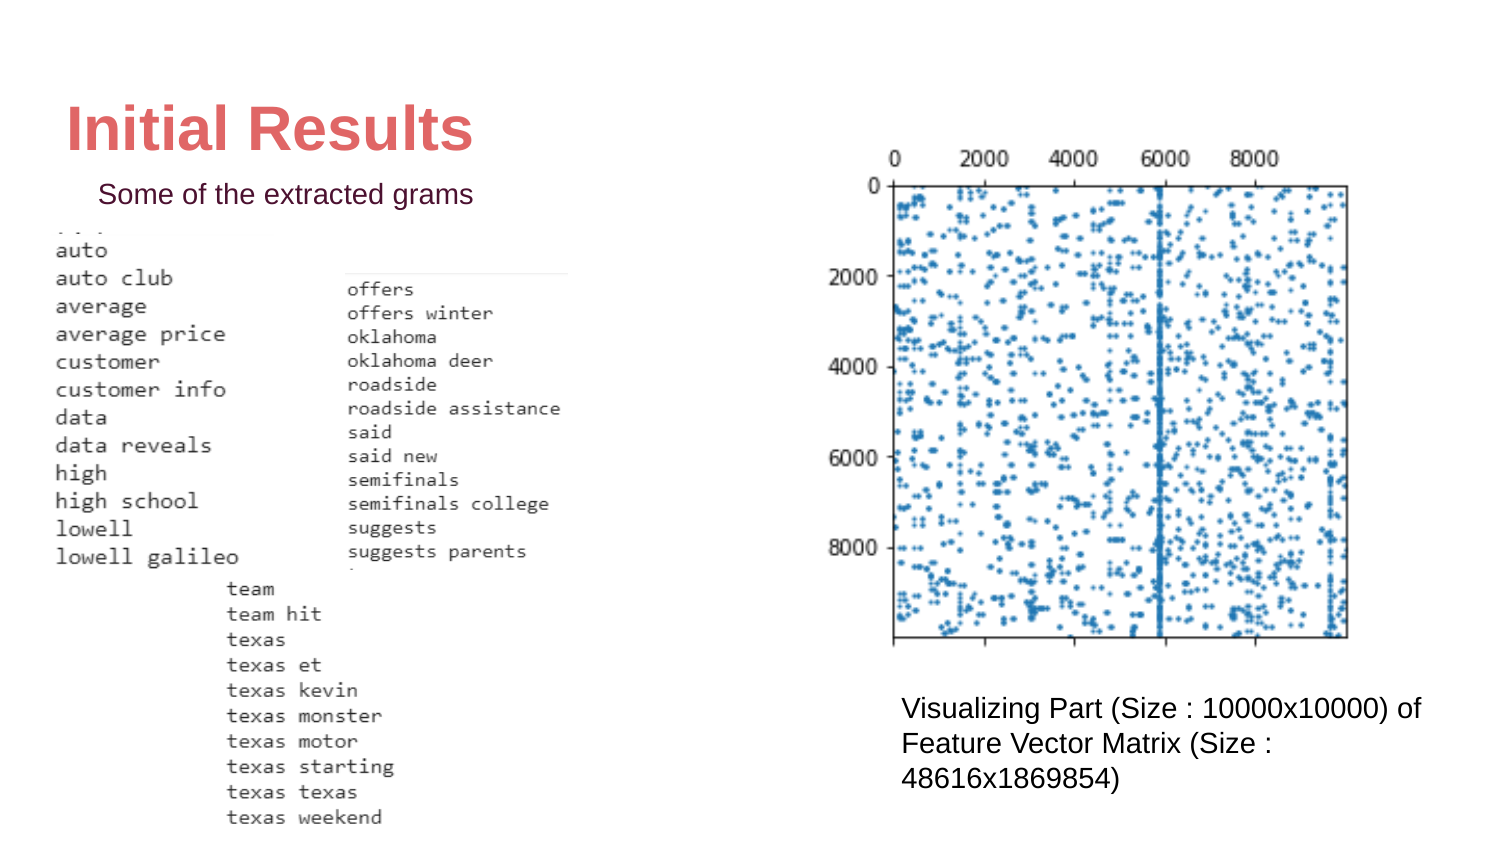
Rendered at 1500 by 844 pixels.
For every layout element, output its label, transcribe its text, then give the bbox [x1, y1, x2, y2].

picture [812, 136, 1359, 660]
text_box Some of the extracted grams [82, 159, 567, 225]
picture [50, 221, 274, 570]
picture [223, 574, 411, 833]
text_box Visualizing Part (Size : 10000x10000) of Feature Vector Matrix (Size : 48616x1869854) [886, 674, 1449, 809]
picture [345, 273, 568, 570]
title Initial Results [51, 72, 614, 167]
